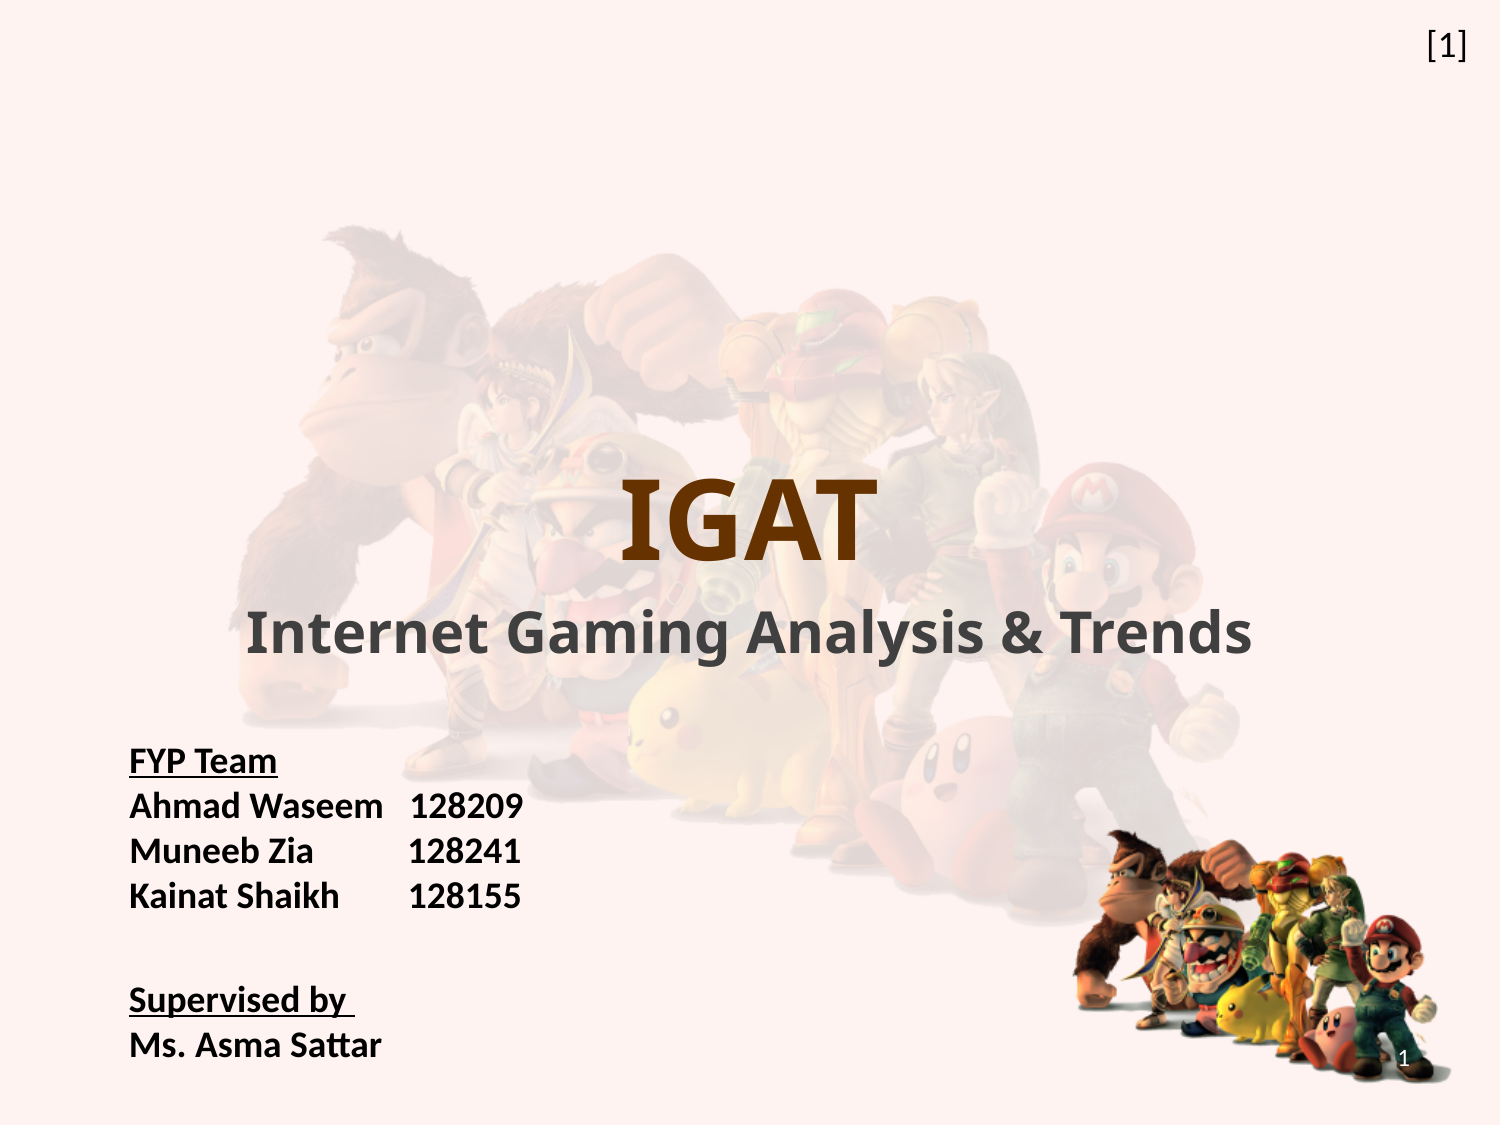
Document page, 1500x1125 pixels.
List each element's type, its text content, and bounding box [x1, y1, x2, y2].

text_box FYP Team Ahmad Waseem 128209 Muneeb Zia 128241 Kainat Shaikh 128155 [114, 728, 539, 924]
title IGAT [112, 349, 1388, 591]
text_box Supervised by Ms. Asma Sattar [114, 967, 398, 1072]
subtitle Internet Gaming Analysis & Trends [225, 587, 1275, 688]
slide_number 1 [1074, 1026, 1425, 1087]
text_box [1] [1411, 12, 1484, 73]
picture [0, 0, 1500, 1125]
